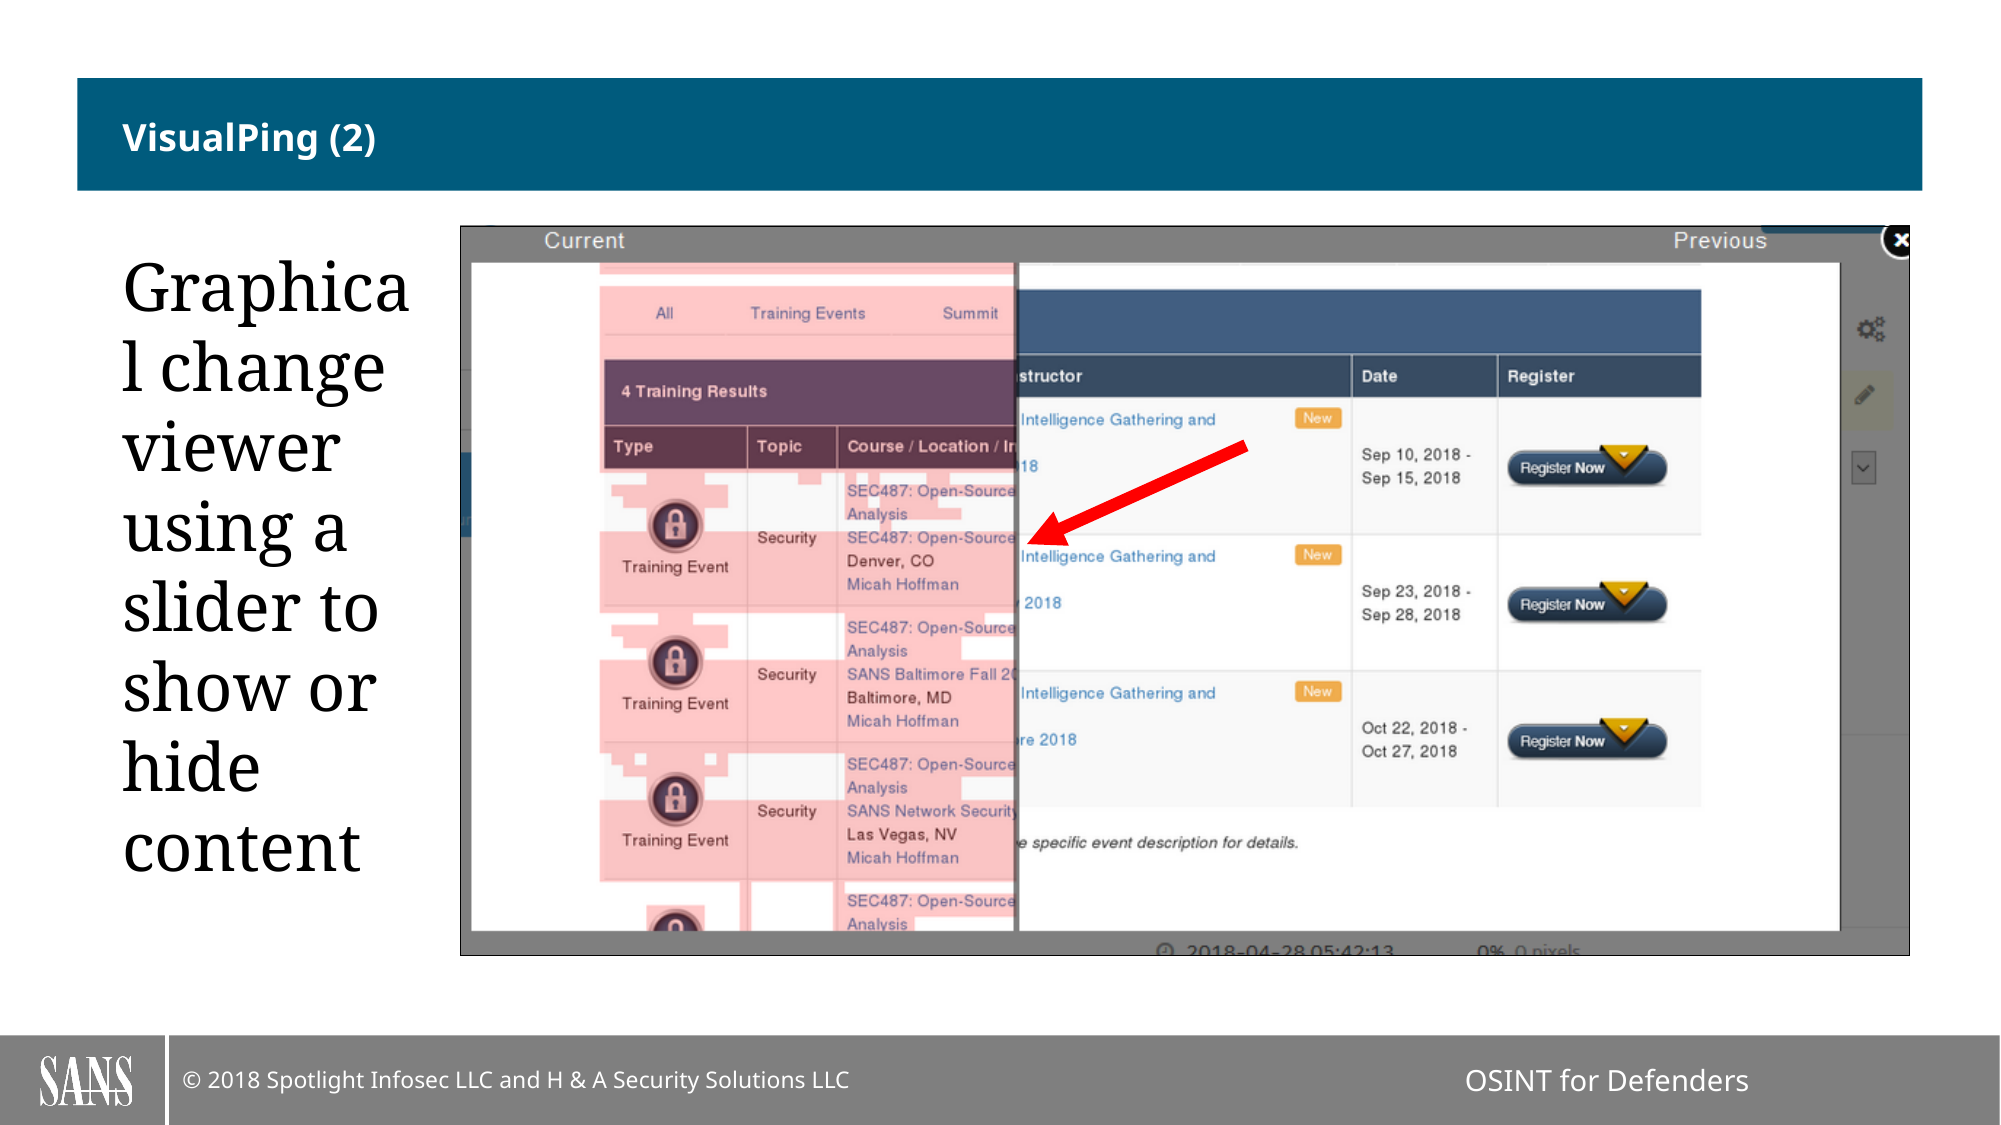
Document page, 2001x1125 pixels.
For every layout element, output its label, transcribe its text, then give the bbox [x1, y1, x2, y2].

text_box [1026, 445, 1246, 545]
title VisualPing (2) [107, 78, 1893, 191]
text_box Graphical change viewer using a slider to show or hide content [107, 237, 440, 892]
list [460, 225, 1910, 956]
